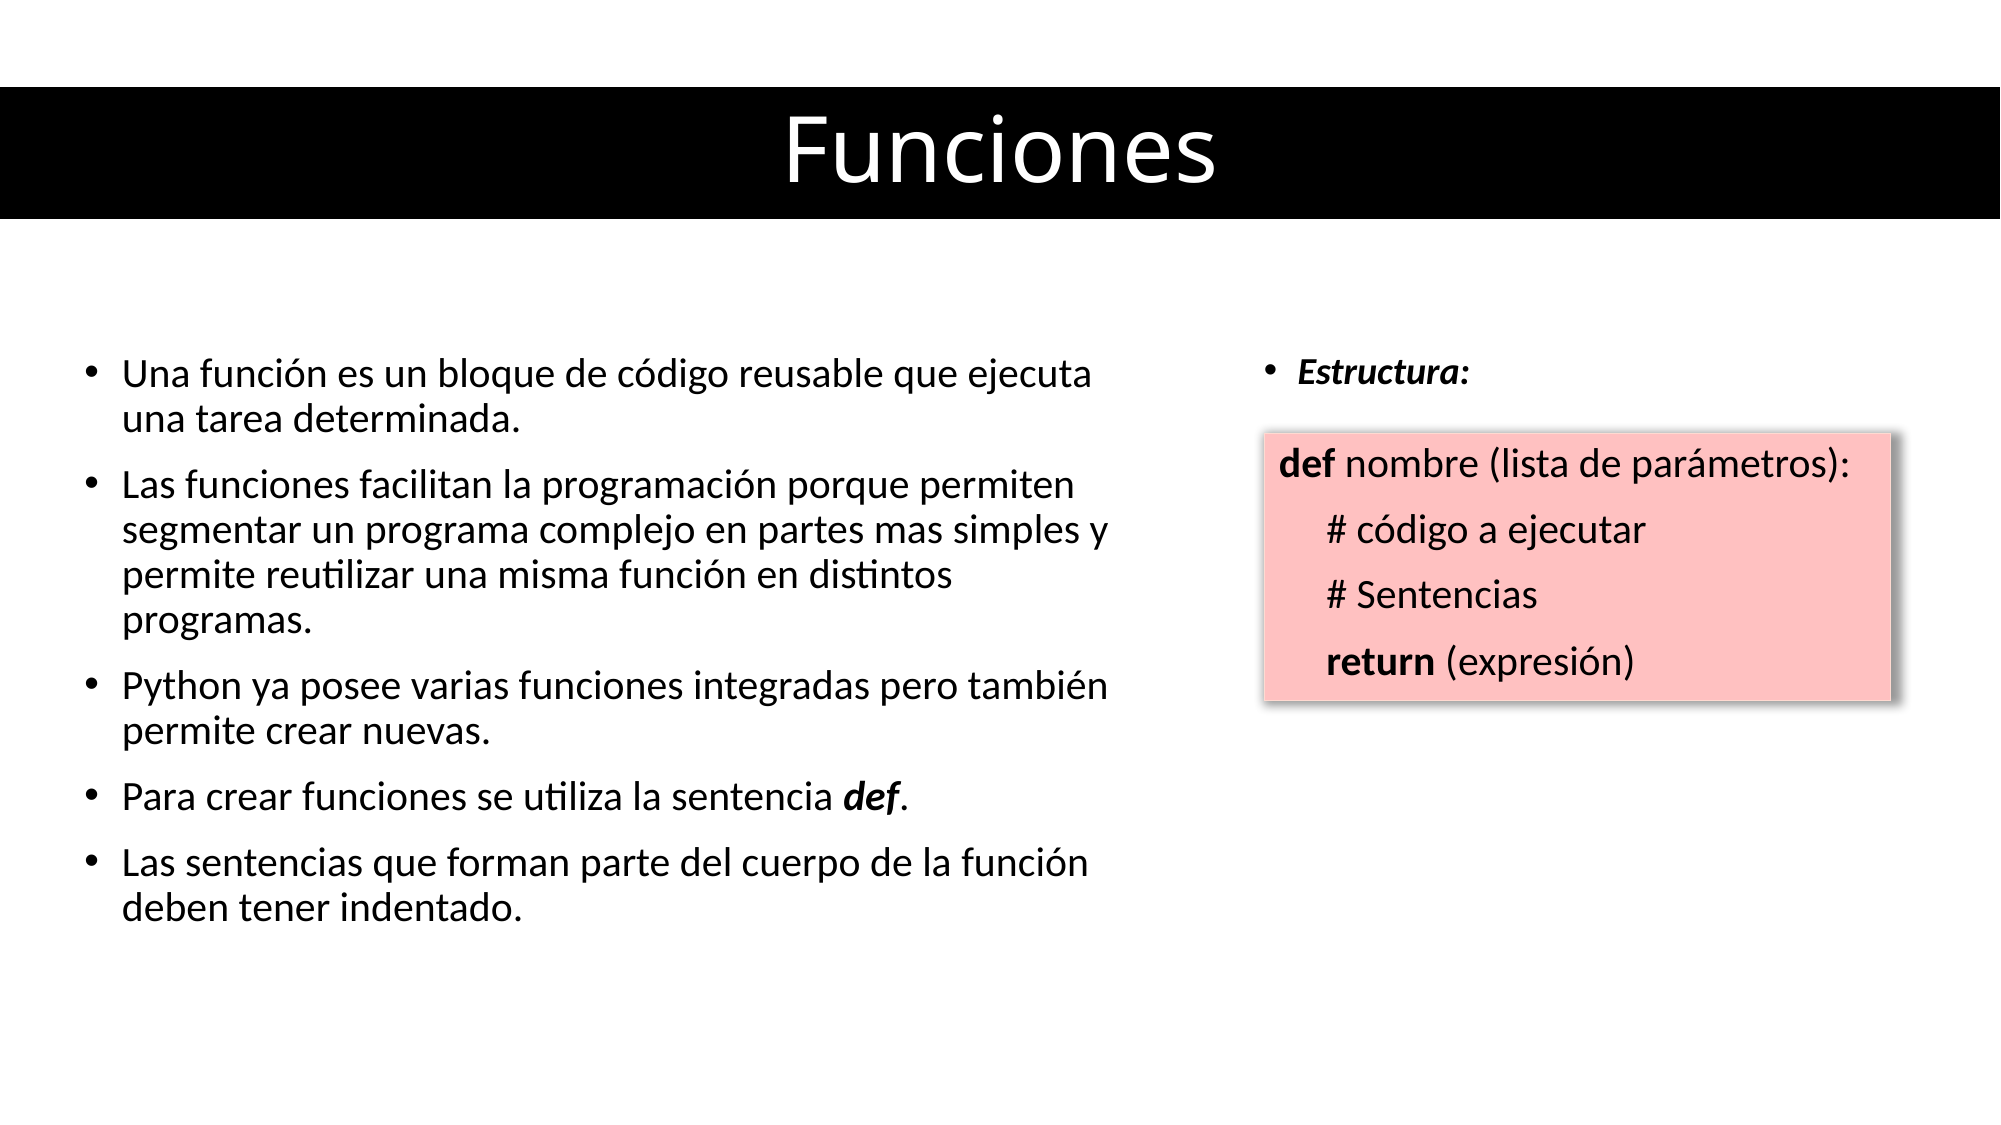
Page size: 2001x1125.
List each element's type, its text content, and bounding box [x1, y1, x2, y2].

list [137, 264, 1863, 979]
text_box def nombre (lista de parámetros): # código a ejecutar # Sentencias return (expresión) [1264, 433, 1891, 701]
text_box Una función es un bloque de código reusable que ejecuta una tarea determinada. Las funciones facilitan la programación porque permiten segmentar un programa complejo en partes mas simples y permite reutilizar una misma función en distintos programas. Python ya posee varias funciones integradas pero también permite crear nuevas. Para crear funciones se utiliza la sentencia def. Las sentencias que forman parte del cuerpo de la función deben tener indentado. [69, 343, 1133, 1058]
title Funciones [0, 87, 2000, 219]
text_box Estructura: [1248, 343, 1547, 400]
